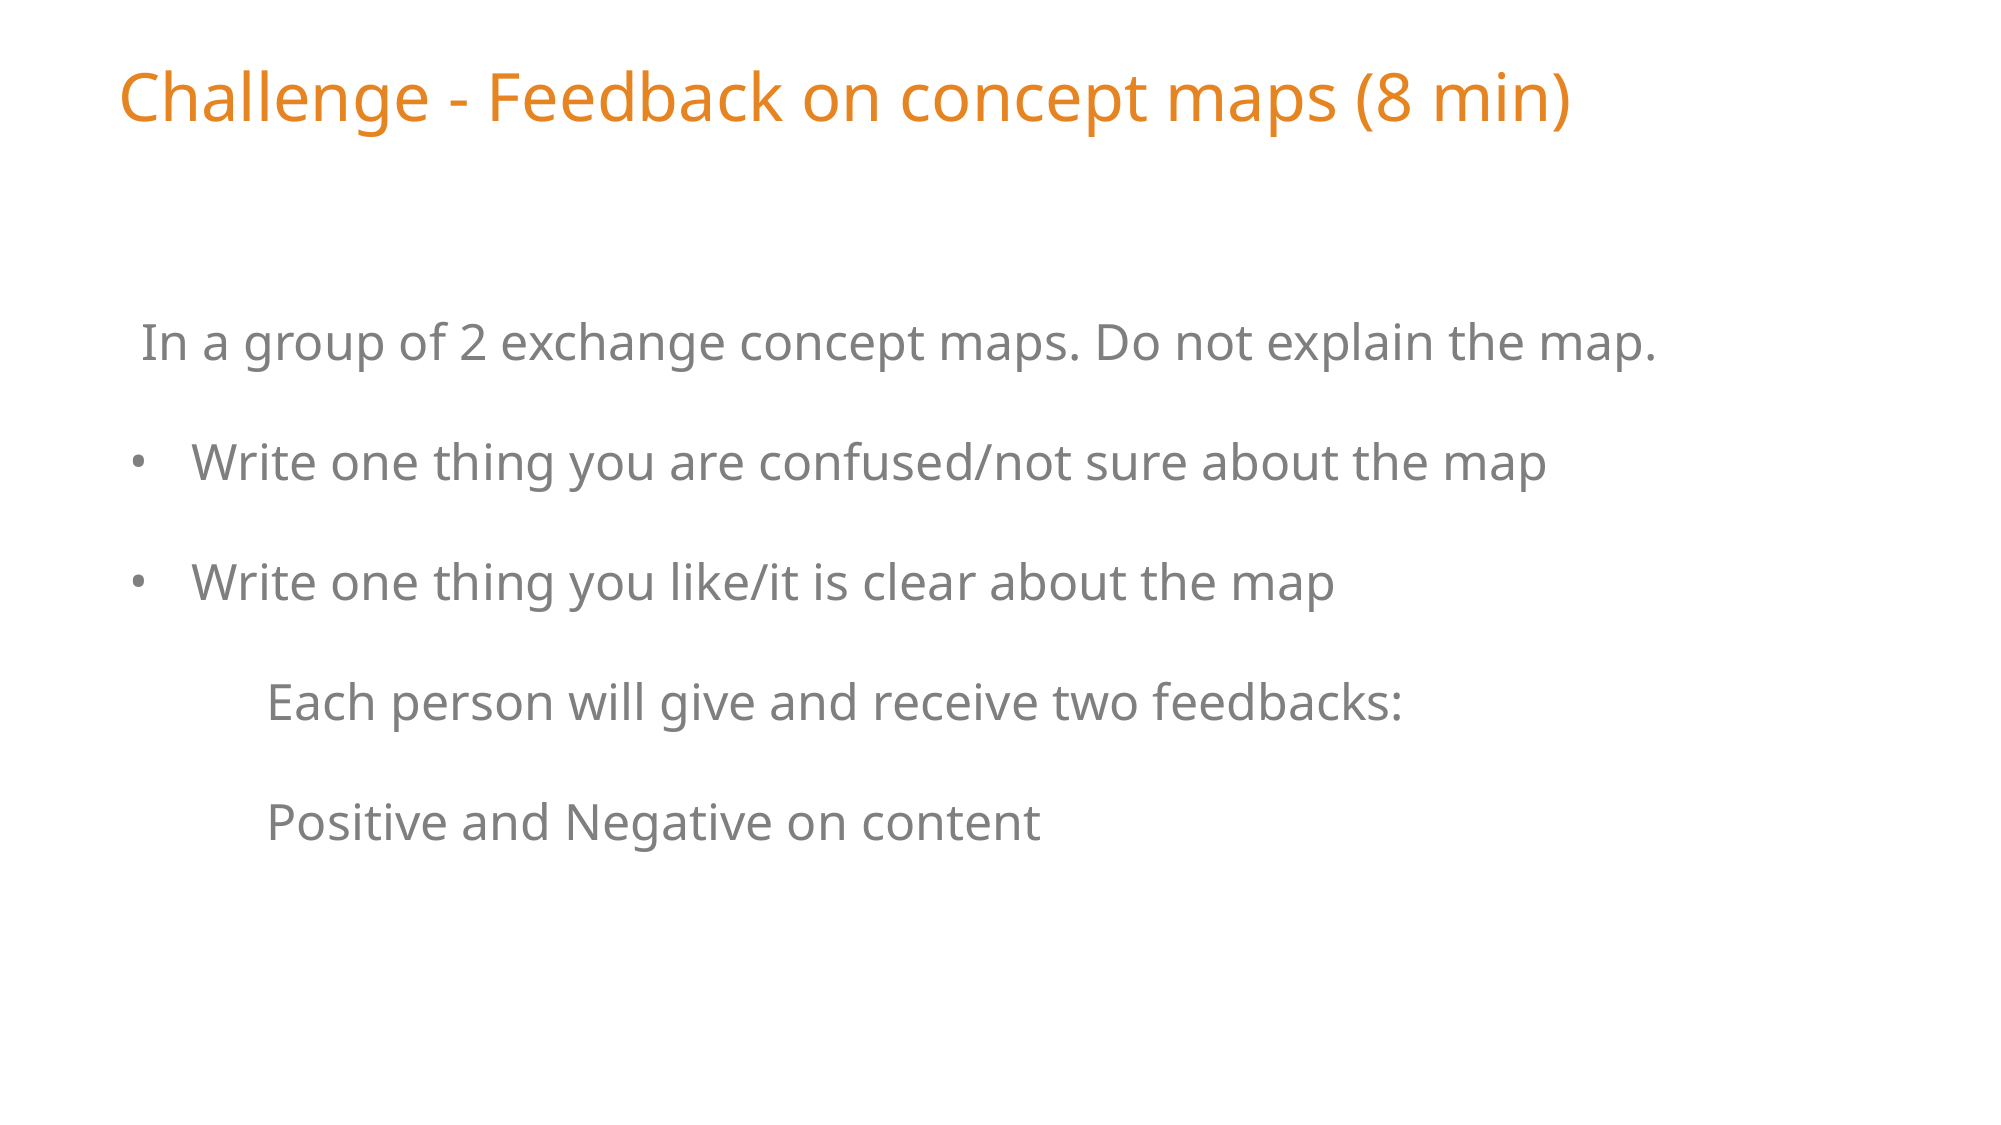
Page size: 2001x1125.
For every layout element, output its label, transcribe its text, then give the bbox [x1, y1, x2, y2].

title Challenge - Feedback on concept maps (8 min) [118, 54, 1902, 138]
list In a group of 2 exchange concept maps. Do not explain the map. Write one thing you are confused/not sure about the map Write one thing you like/it is clear about the map Each person will give and receive two feedbacks: Positive and Negative on content [116, 250, 1900, 965]
